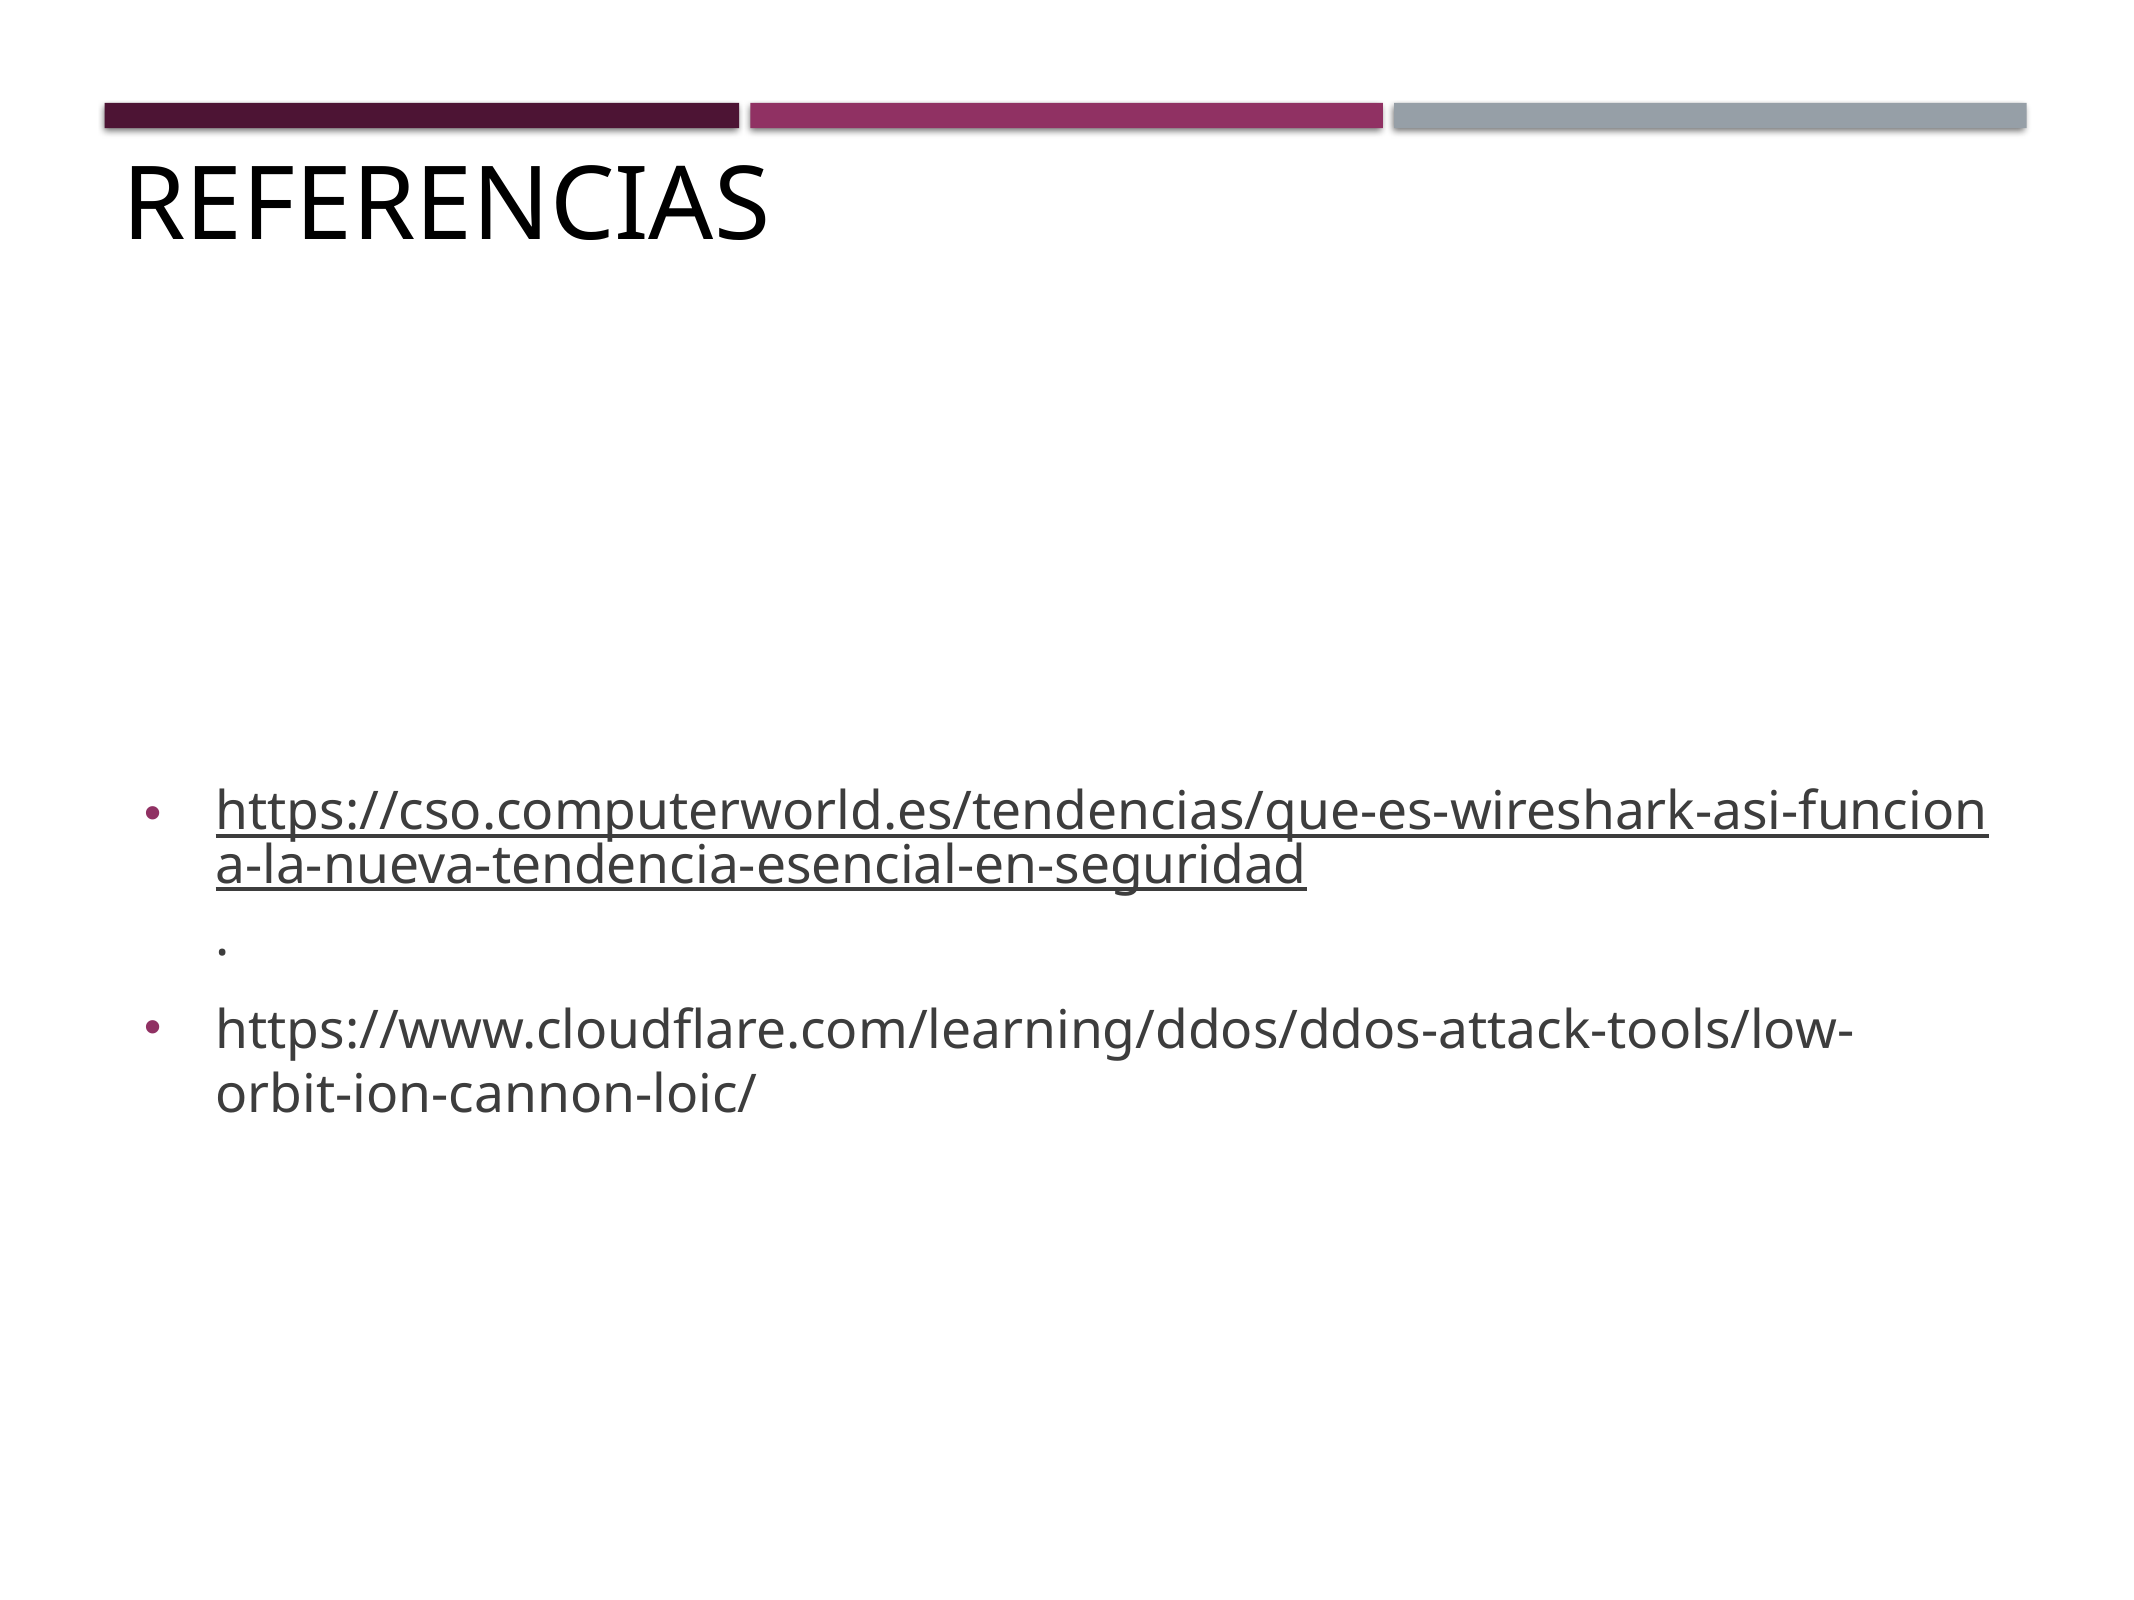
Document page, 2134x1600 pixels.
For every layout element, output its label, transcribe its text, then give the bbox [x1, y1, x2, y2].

text_box REFERENCIAS [107, 129, 1067, 268]
list https://cso.computerworld.es/tendencias/que-es-wireshark-asi-funciona-la-nueva-tendencia-esencial-en-seguridad. https://www.cloudflare.com/learning/ddos/ddos-attack-tools/low-orbit-ion-cannon-loic/ [129, 454, 2005, 1392]
